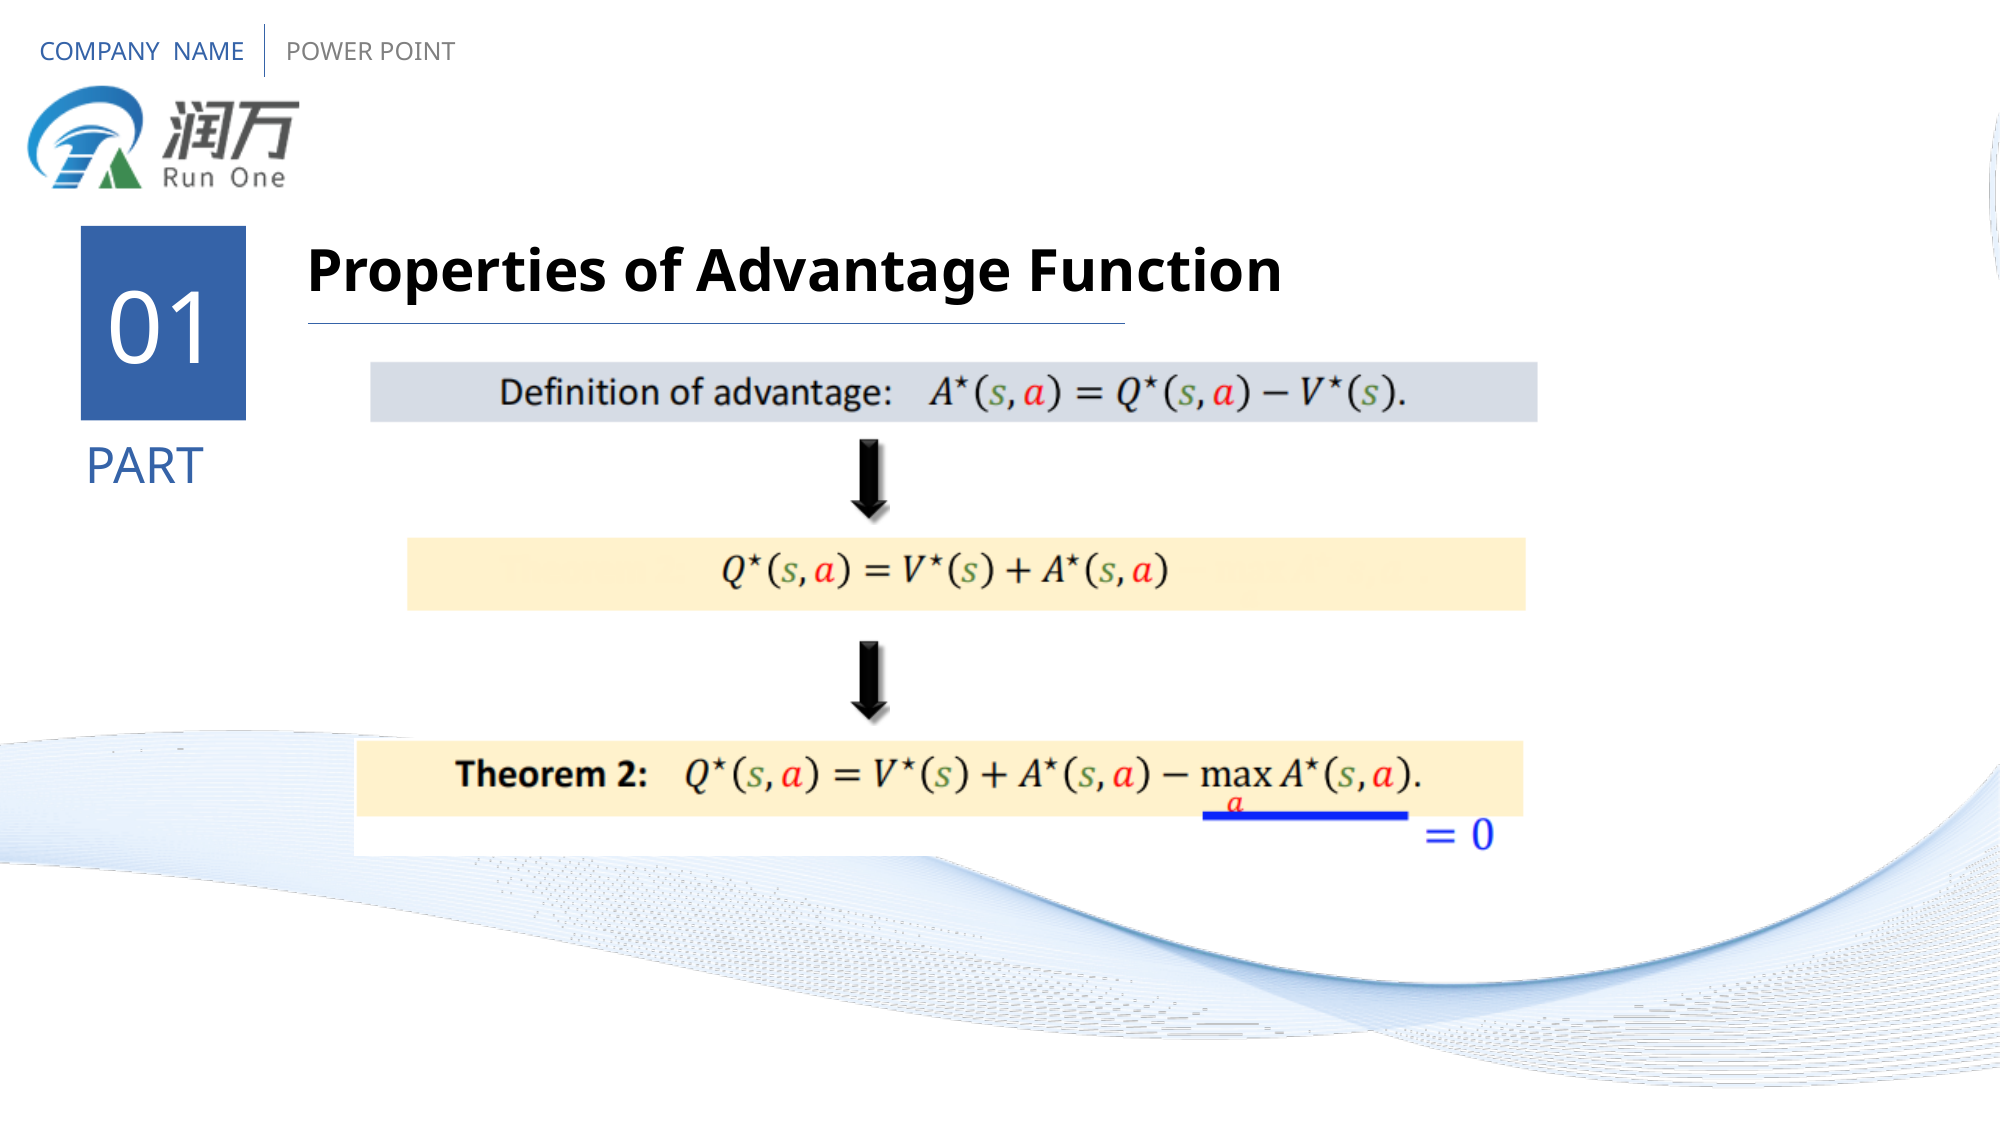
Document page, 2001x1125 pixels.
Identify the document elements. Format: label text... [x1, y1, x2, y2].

text_box Properties of Advantage Function [291, 226, 1702, 311]
picture [0, 0, 2000, 1125]
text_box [70, 225, 256, 503]
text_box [19, 24, 474, 77]
